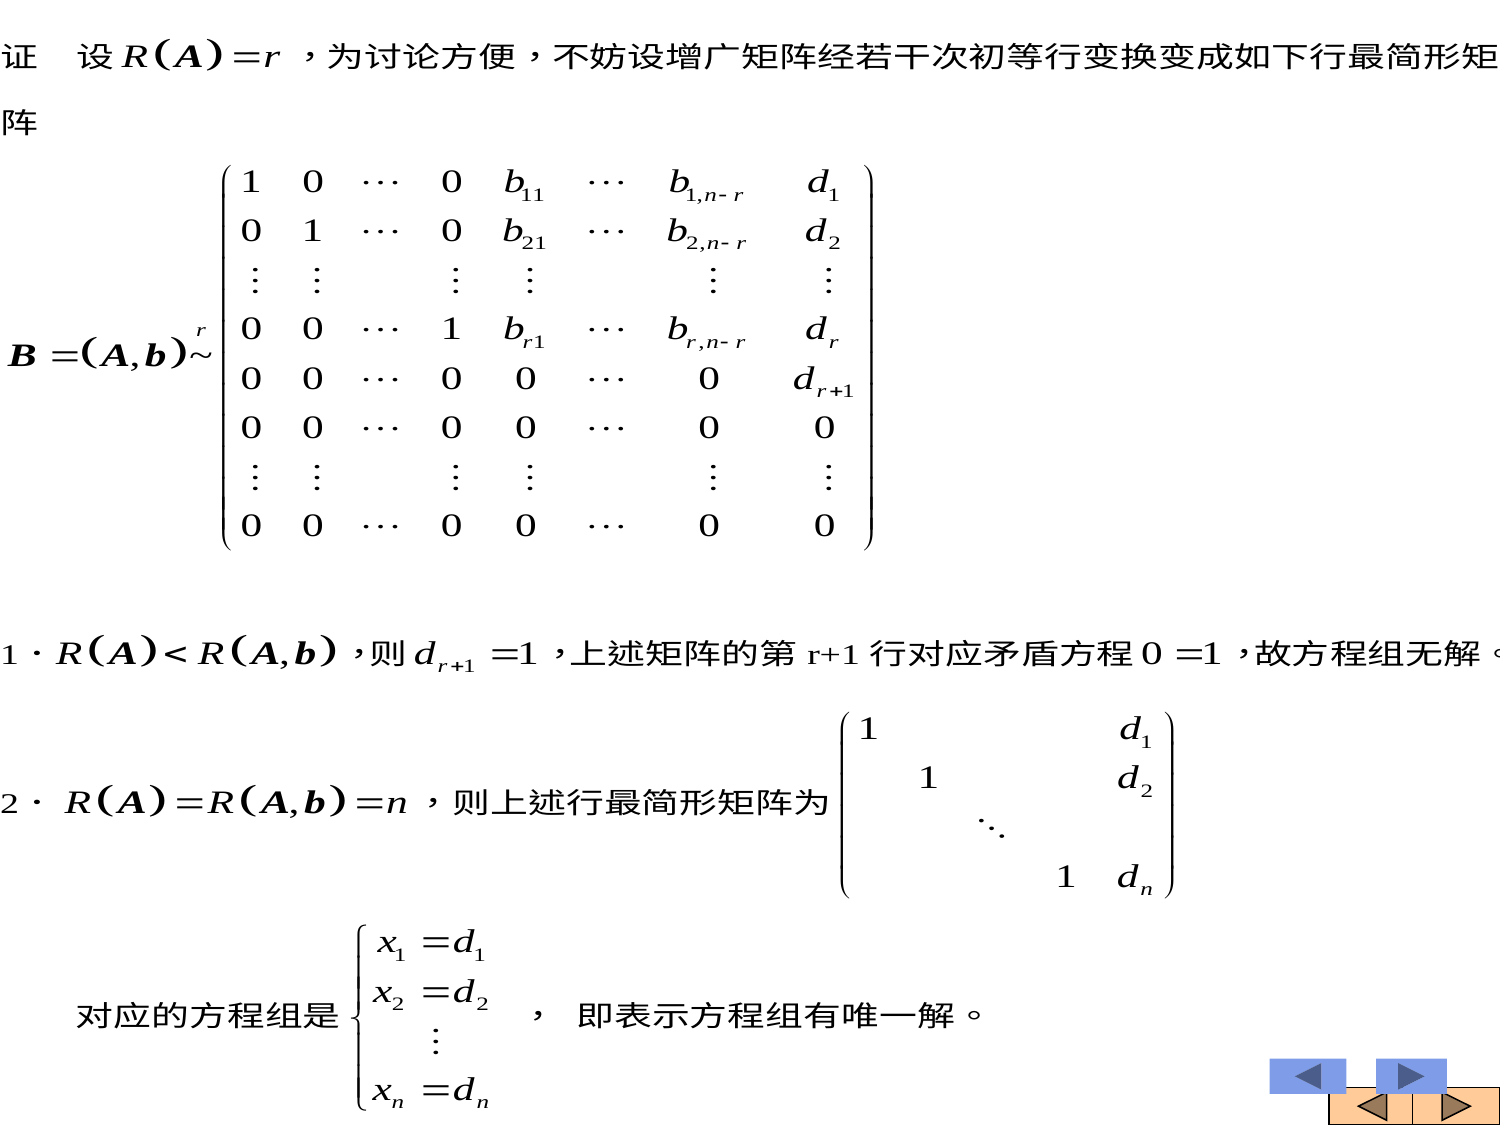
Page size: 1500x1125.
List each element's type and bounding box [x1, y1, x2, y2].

text_box [0, 16, 1500, 1125]
